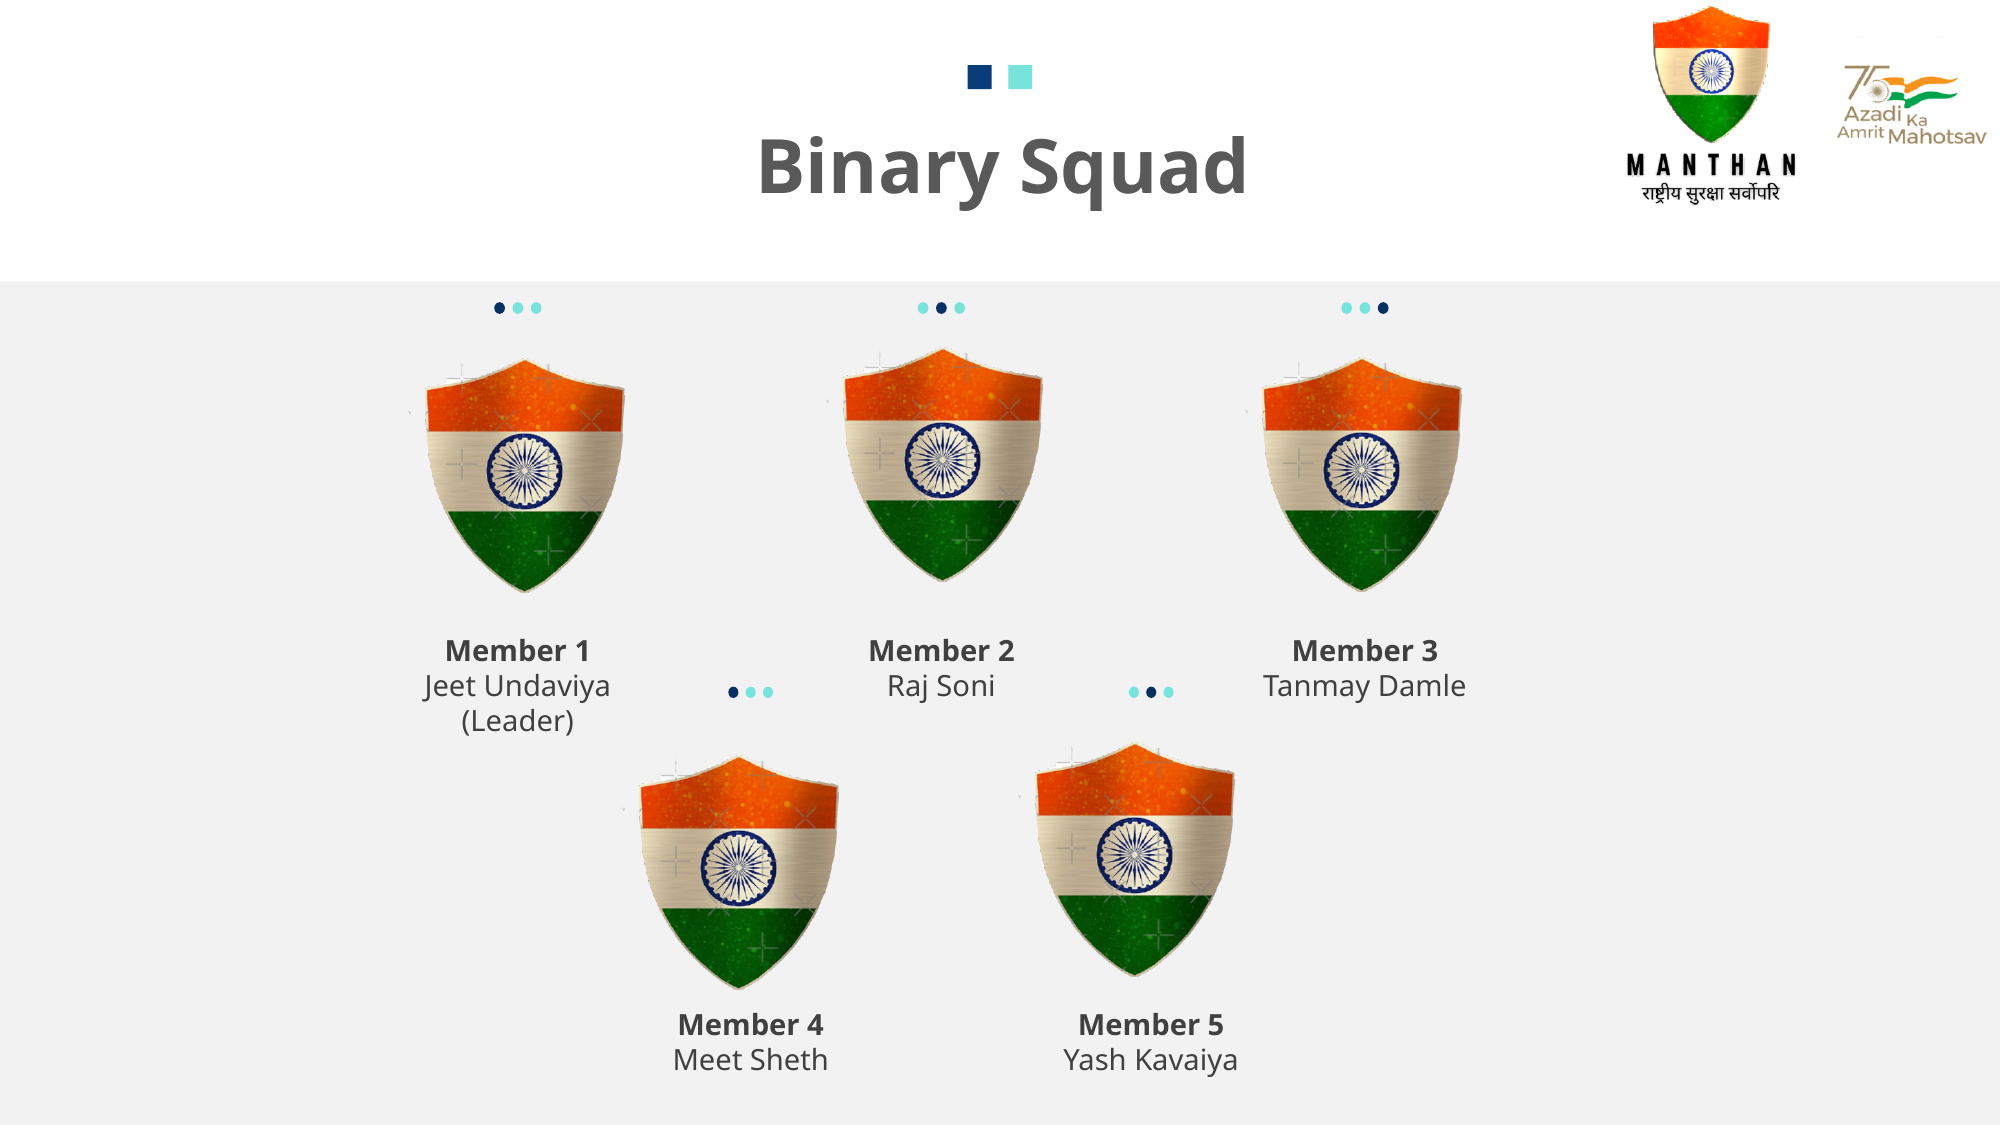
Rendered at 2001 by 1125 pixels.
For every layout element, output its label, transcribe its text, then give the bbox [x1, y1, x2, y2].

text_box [613, 686, 1689, 1108]
picture [769, 290, 1113, 634]
picture [1607, 0, 2000, 210]
picture [351, 301, 695, 645]
picture [565, 698, 909, 1042]
picture [1188, 300, 1532, 645]
picture [961, 685, 1305, 1029]
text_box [373, 302, 1510, 737]
title Binary Squad [84, 100, 1922, 238]
text_box [0, 281, 2000, 1125]
